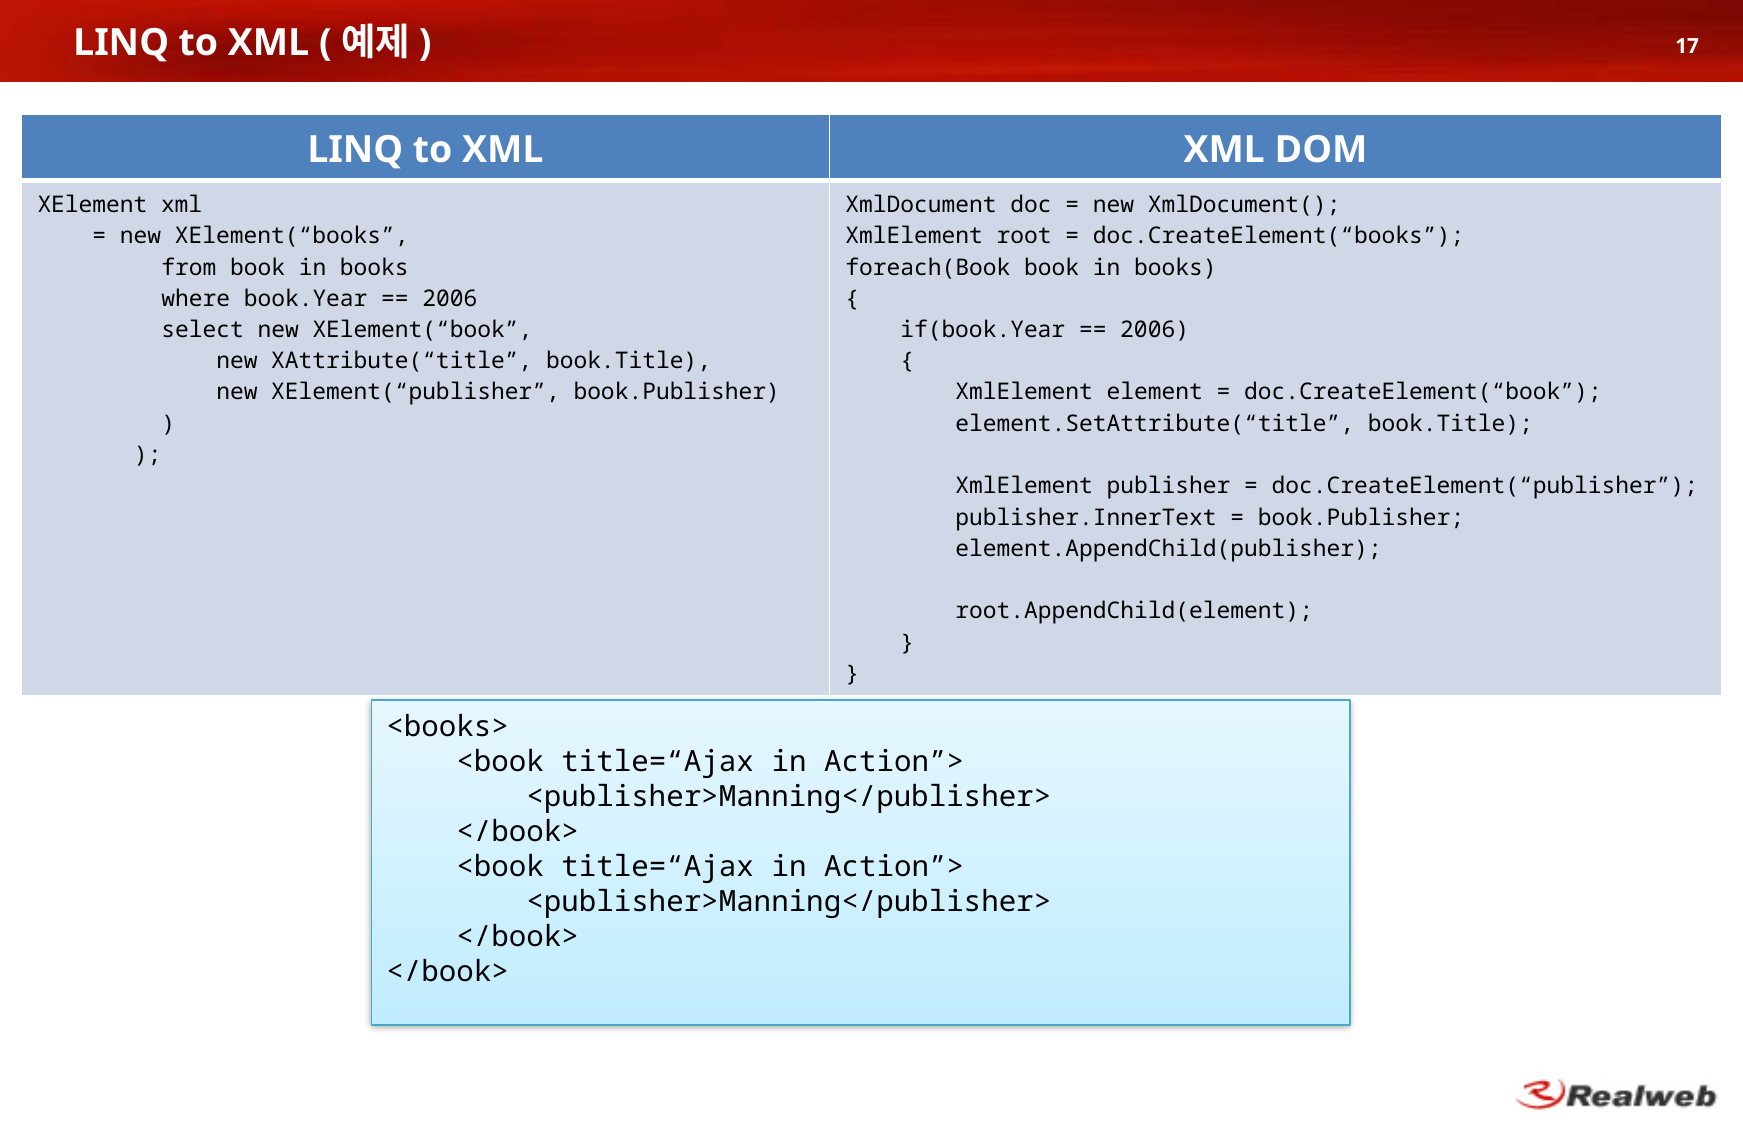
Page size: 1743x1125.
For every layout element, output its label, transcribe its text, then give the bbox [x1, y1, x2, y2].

table_cell XElement xml = new XElement(“books”, from book in books where book.Year == 2006 select new XElement(“book”, new XAttribute(“title”, book.Title), new XElement(“publisher”, book.Publisher) ) ); [22, 183, 829, 695]
table_header XML DOM [830, 115, 1721, 178]
picture [0, 0, 1743, 82]
slide_number 17 [1640, 24, 1715, 66]
title LINQ to XML (예제) [57, 9, 1627, 72]
table_cell XmlDocument doc = new XmlDocument(); XmlElement root = doc.CreateElement(“books”); foreach(Book book in books) { if(book.Year == 2006) { XmlElement element = doc.CreateElement(“book”); element.SetAttribute(“title”, book.Title); XmlElement publisher = doc.CreateElement(“publisher”); publisher.InnerText = book.Publisher; element.AppendChild(publisher); root.AppendChild(element); } } [830, 183, 1721, 695]
table_header LINQ to XML [22, 115, 829, 178]
text_box <books> <book title=“Ajax in Action”> <publisher>Manning</publisher> </book> <book title=“Ajax in Action”> <publisher>Manning</publisher> </book> </book> [371, 699, 1351, 1026]
picture [1514, 1078, 1720, 1112]
